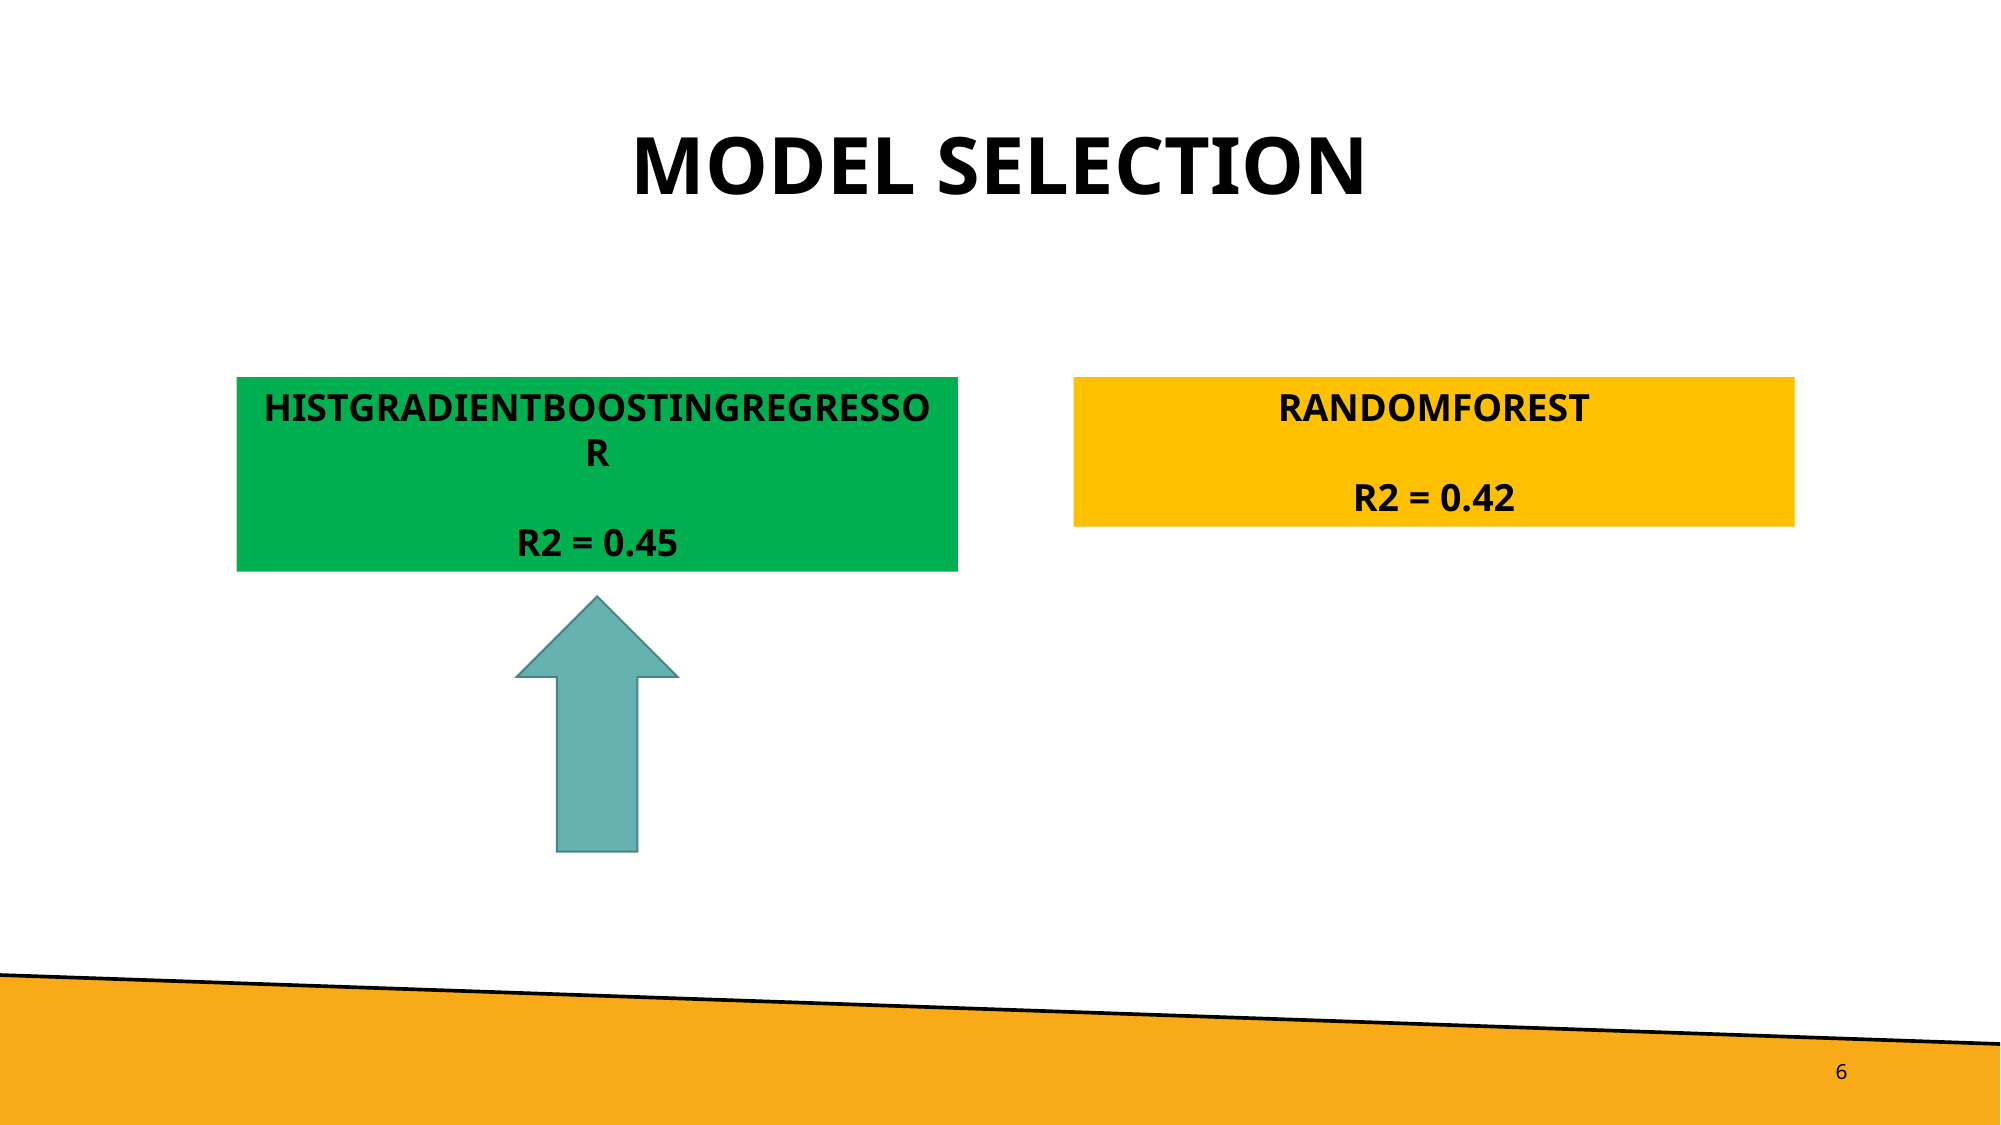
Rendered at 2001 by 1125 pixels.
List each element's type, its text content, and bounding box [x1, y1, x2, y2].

text_box [514, 594, 681, 853]
text_box HISTGRADIENTBOOSTINGREGRESSOR R2 = 0.45 [236, 377, 958, 572]
slide_number 6 [1412, 1042, 1863, 1103]
title Model selection [137, 59, 1863, 278]
text_box RANDOMFOREST R2 = 0.42 [1073, 377, 1795, 527]
